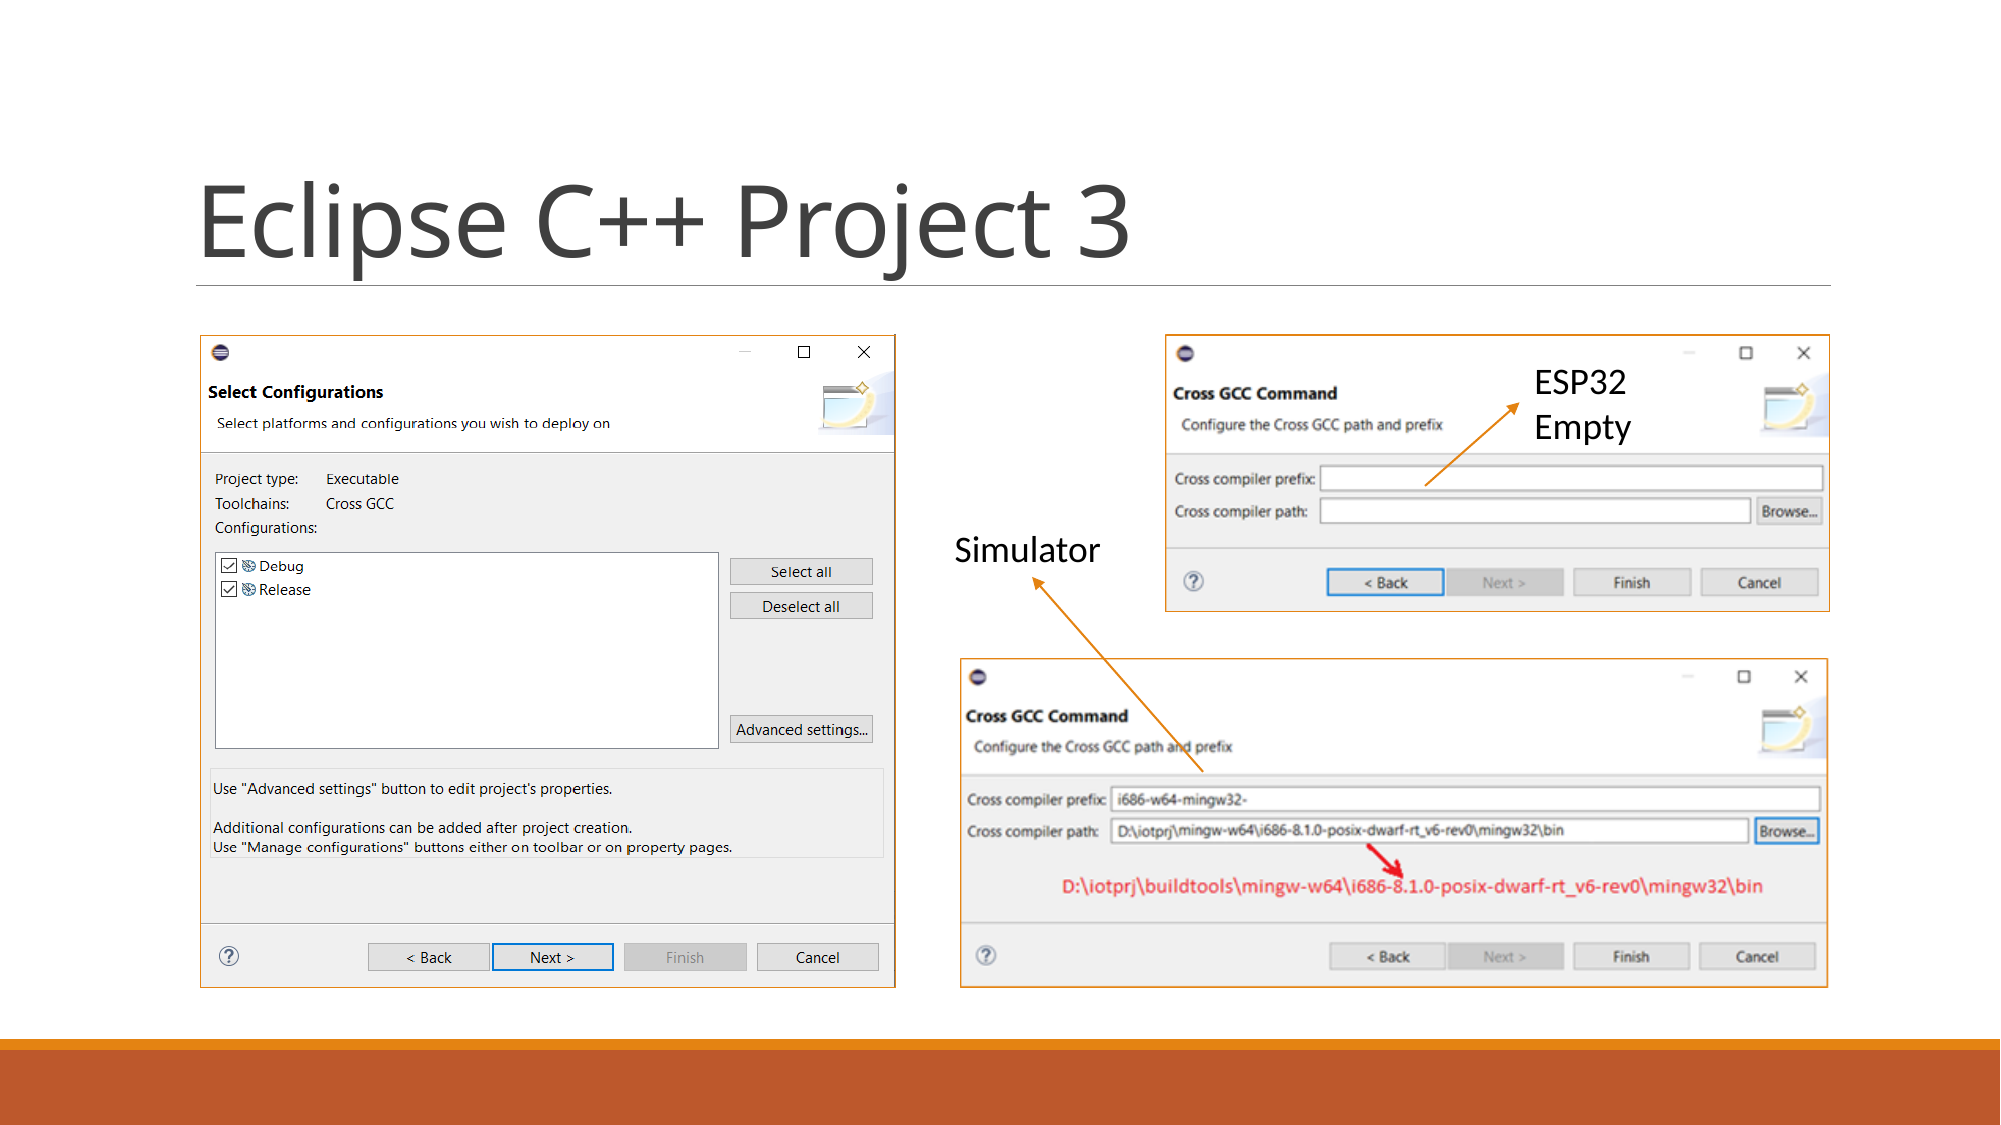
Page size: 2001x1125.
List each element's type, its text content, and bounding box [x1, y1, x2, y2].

text_box Simulator [939, 517, 1125, 577]
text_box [1031, 577, 1204, 773]
title Eclipse C++ Project 3 [180, 47, 1830, 285]
picture [959, 658, 1831, 988]
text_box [1424, 402, 1520, 487]
picture [1165, 334, 1831, 613]
picture [200, 334, 896, 988]
